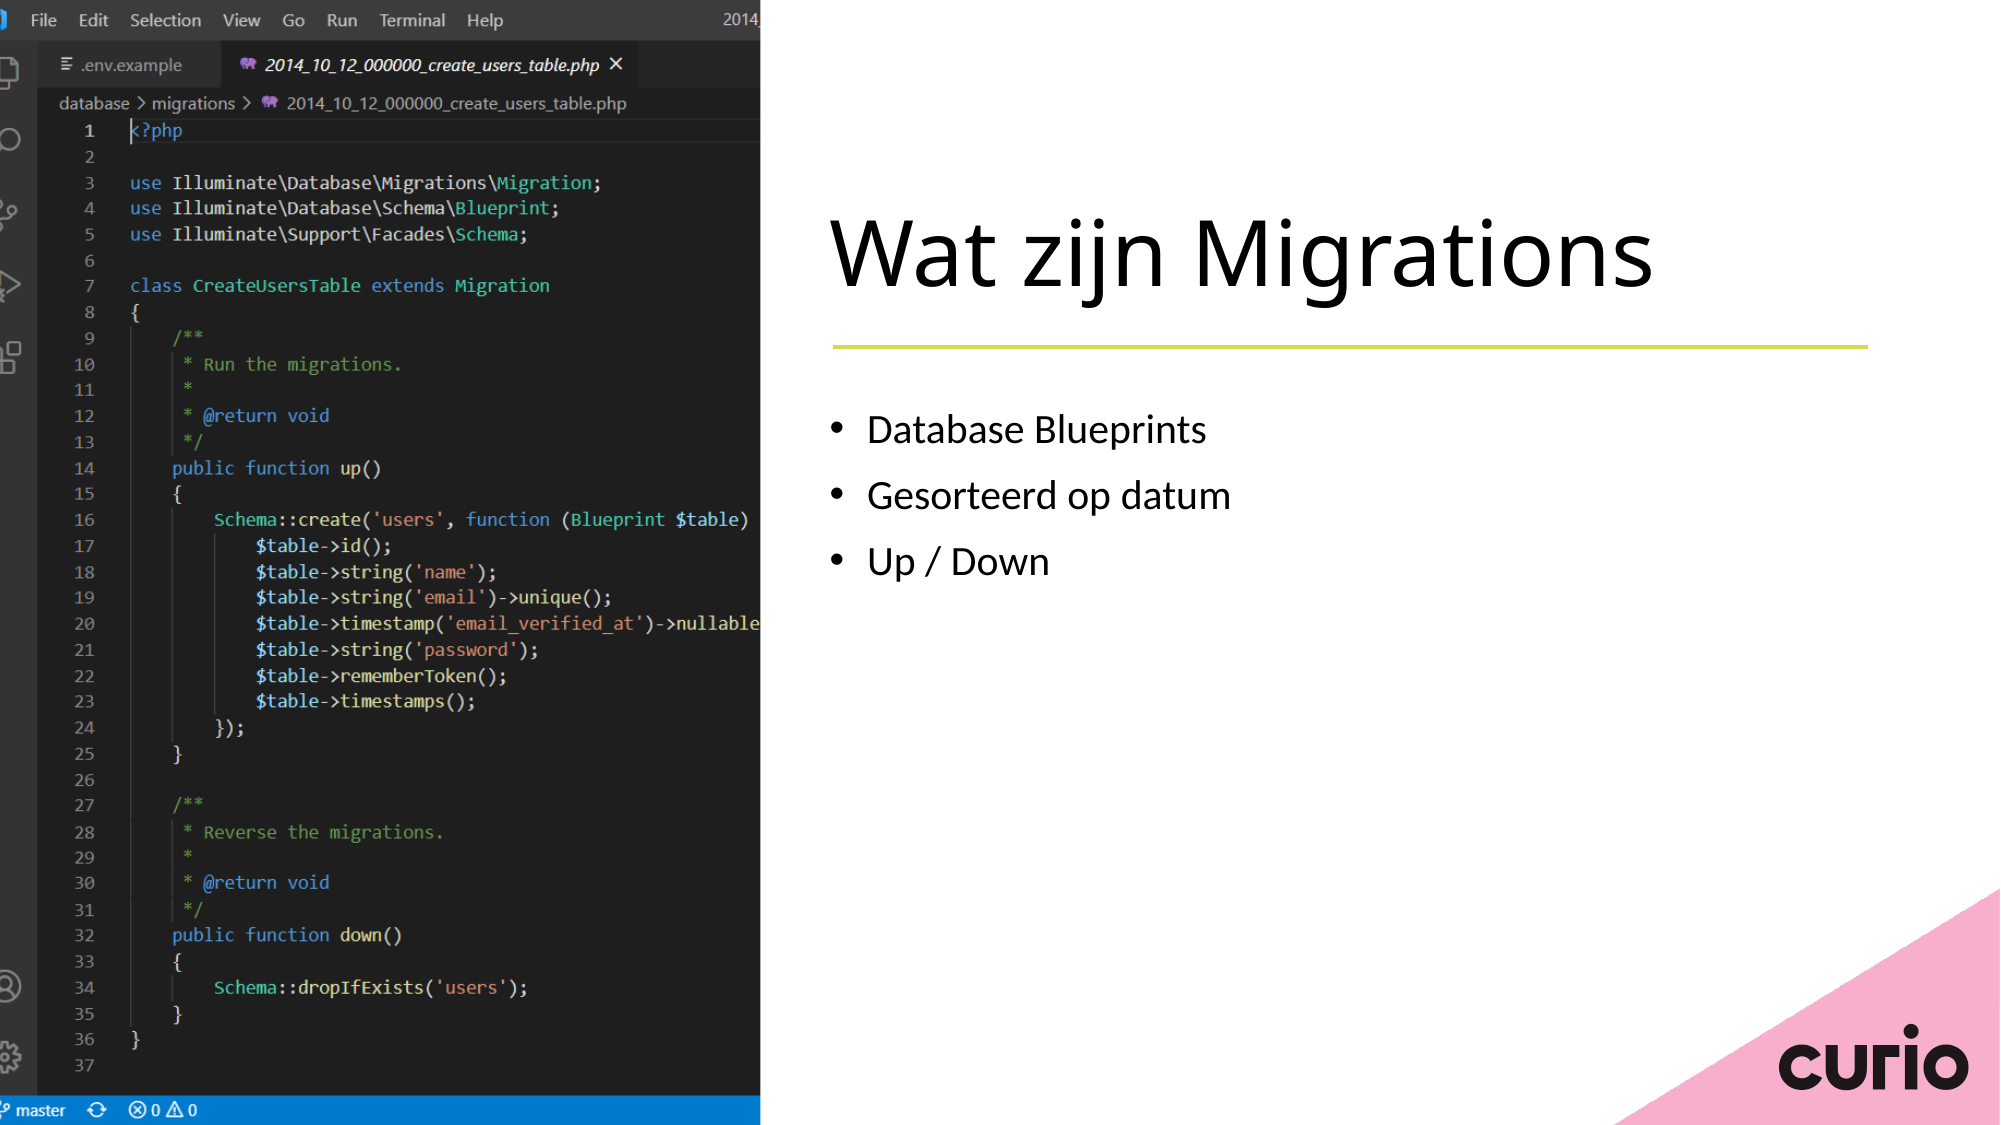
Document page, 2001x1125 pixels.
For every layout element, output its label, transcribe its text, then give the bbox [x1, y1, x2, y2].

title Wat zijn Migrations [814, 103, 1895, 315]
picture [0, 0, 761, 1125]
picture [1613, 888, 2000, 1125]
list Database Blueprints Gesorteerd op datum Up / Down [814, 399, 1895, 1021]
